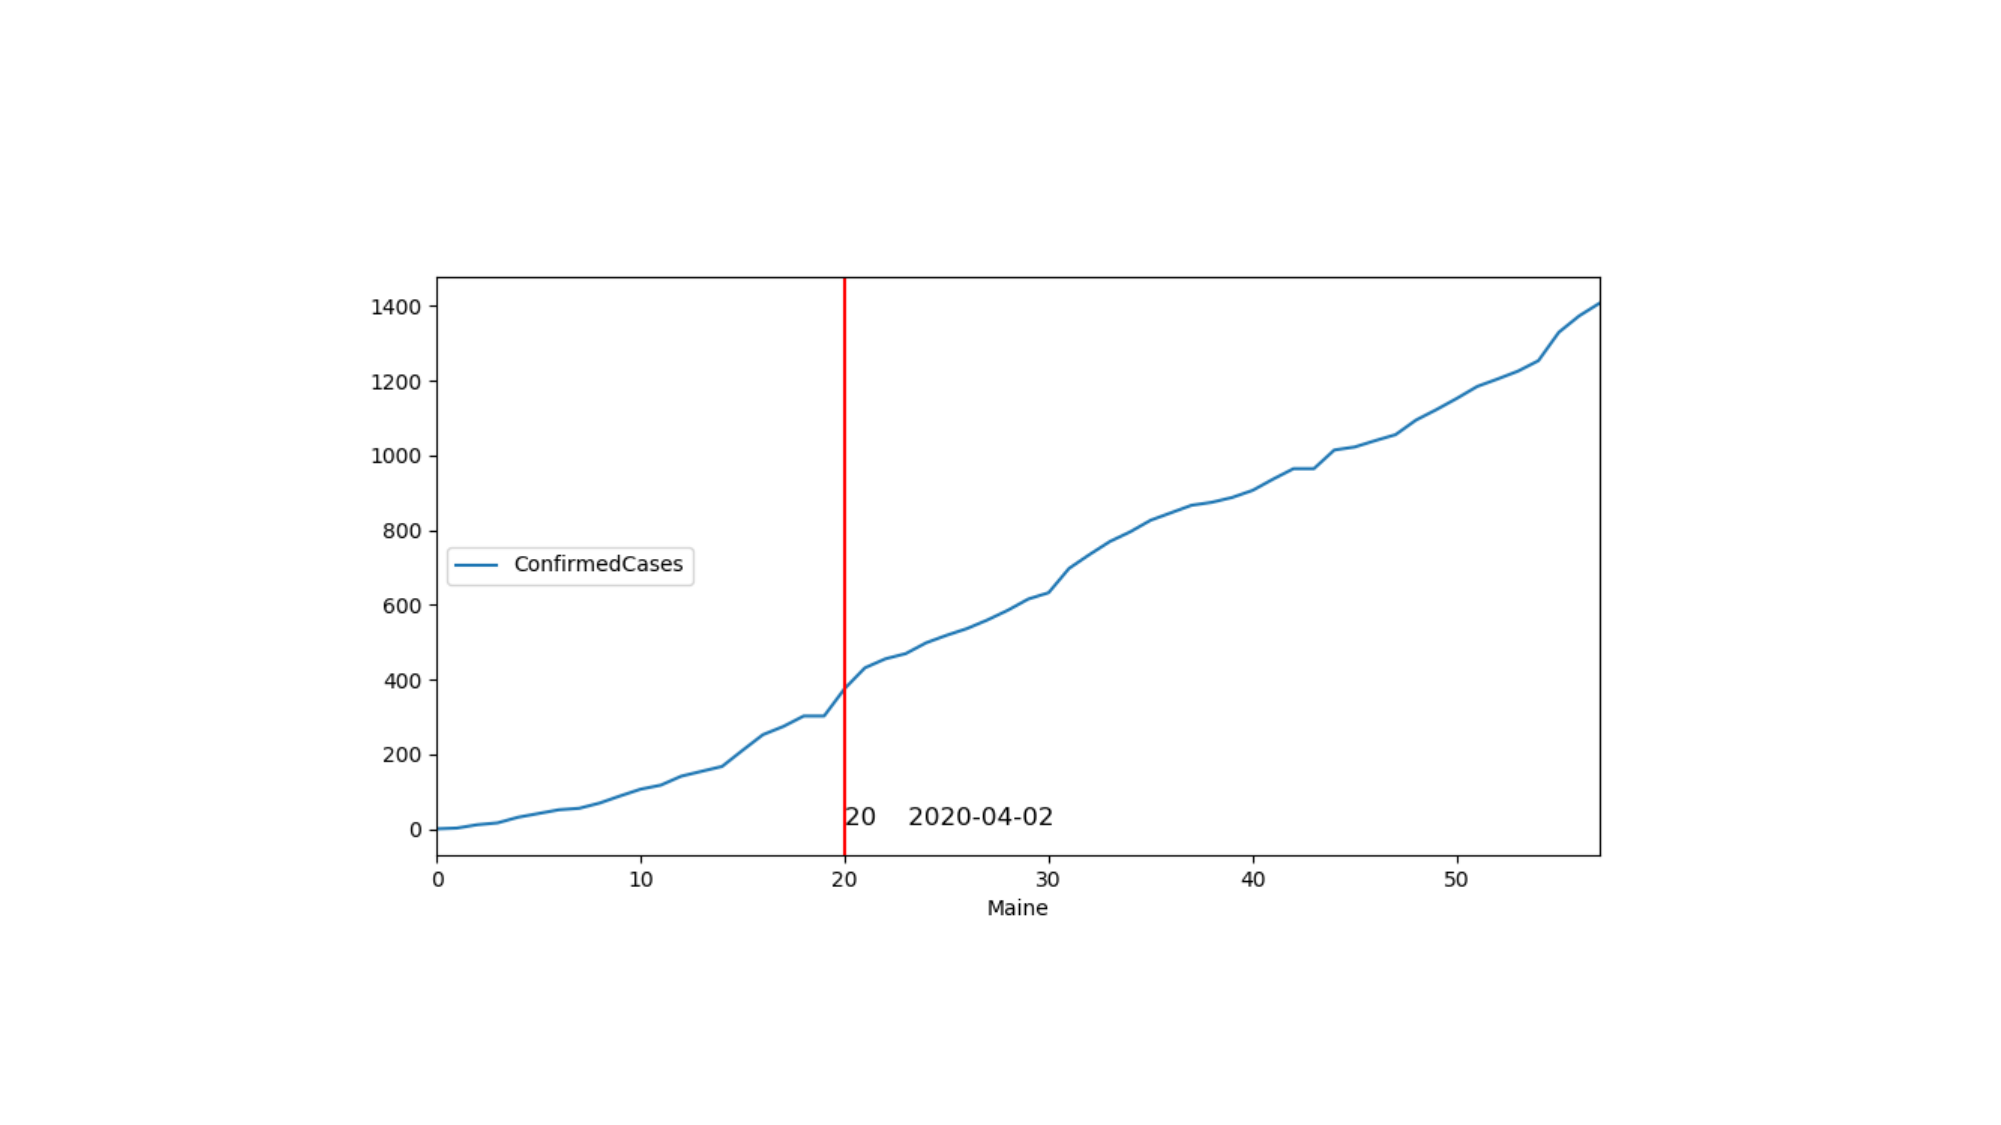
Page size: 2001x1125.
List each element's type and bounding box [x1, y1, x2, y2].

picture [249, 187, 1750, 938]
